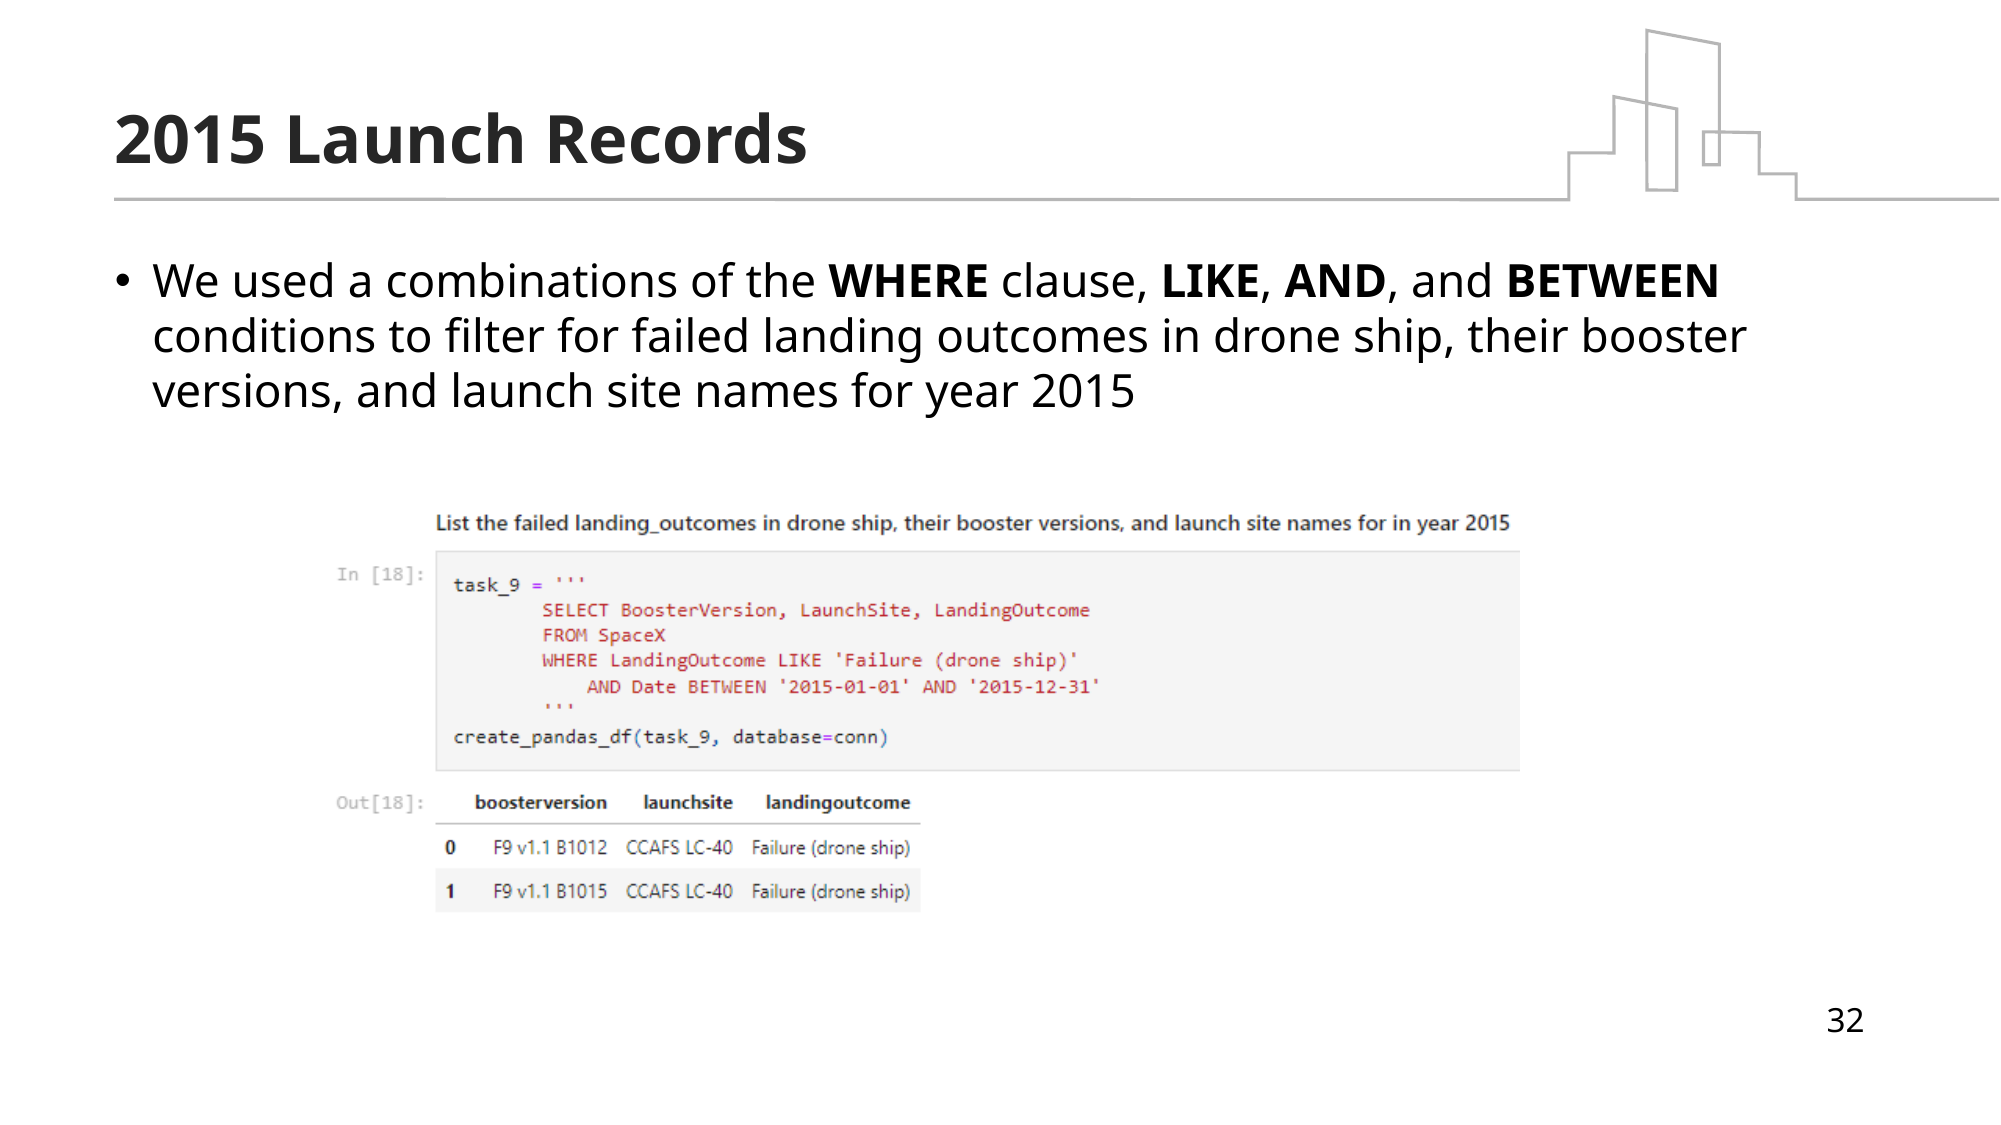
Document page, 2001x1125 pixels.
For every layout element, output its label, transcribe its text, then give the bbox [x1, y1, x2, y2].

text_box We used a combinations of the WHERE clause, LIKE, AND, and BETWEEN conditions to filter for failed landing outcomes in drone ship, their booster versions, and launch site names for year 2015 [99, 244, 1900, 1026]
picture [331, 504, 1520, 928]
title 2015 Launch Records [114, 59, 1886, 178]
text_box [1429, 1026, 1880, 1055]
